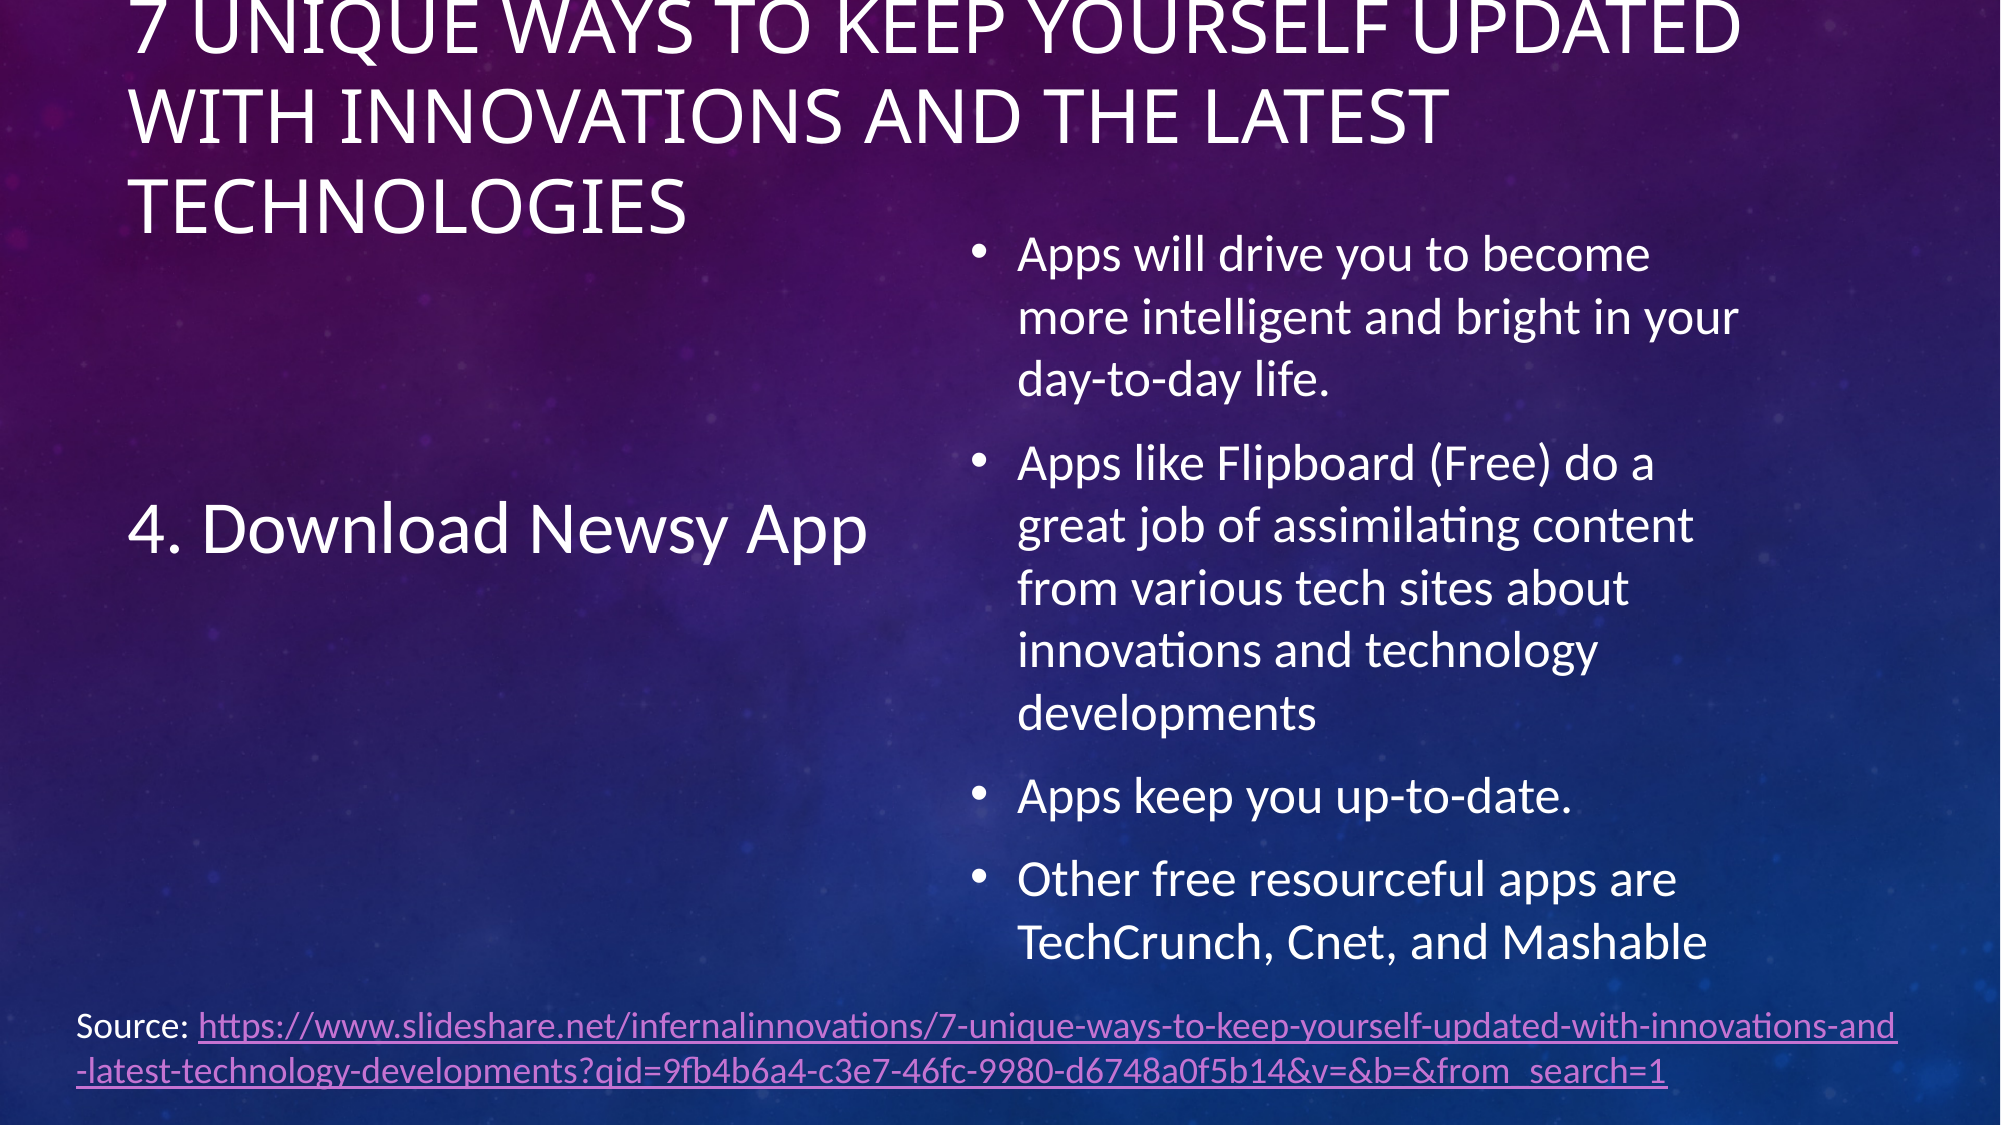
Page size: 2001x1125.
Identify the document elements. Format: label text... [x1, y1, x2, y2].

picture [0, 0, 2001, 1125]
text_box Source: https://www.slideshare.net/infernalinnovations/7-unique-ways-to-keep-yourself-updated-with-innovations-and -latest-technology-developments?qid=9fb4b6a4-c3e7-46fc-9980-d6748a0f5b14&v=&b=&from_search=1 [61, 993, 1913, 1099]
title 7 unique ways to keep yourself updated with innovations and the latest Technologies [112, 0, 1775, 233]
list 4. Download Newsy App [112, 470, 933, 950]
list Apps will drive you to become more intelligent and bright in your day-to-day life. Apps like Flipboard (Free) do a great job of assimilating content from various tech sites about innovations and technology developments Apps keep you up-to-date. Other free resourceful apps are TechCrunch, Cnet, and Mashable [955, 212, 1775, 692]
